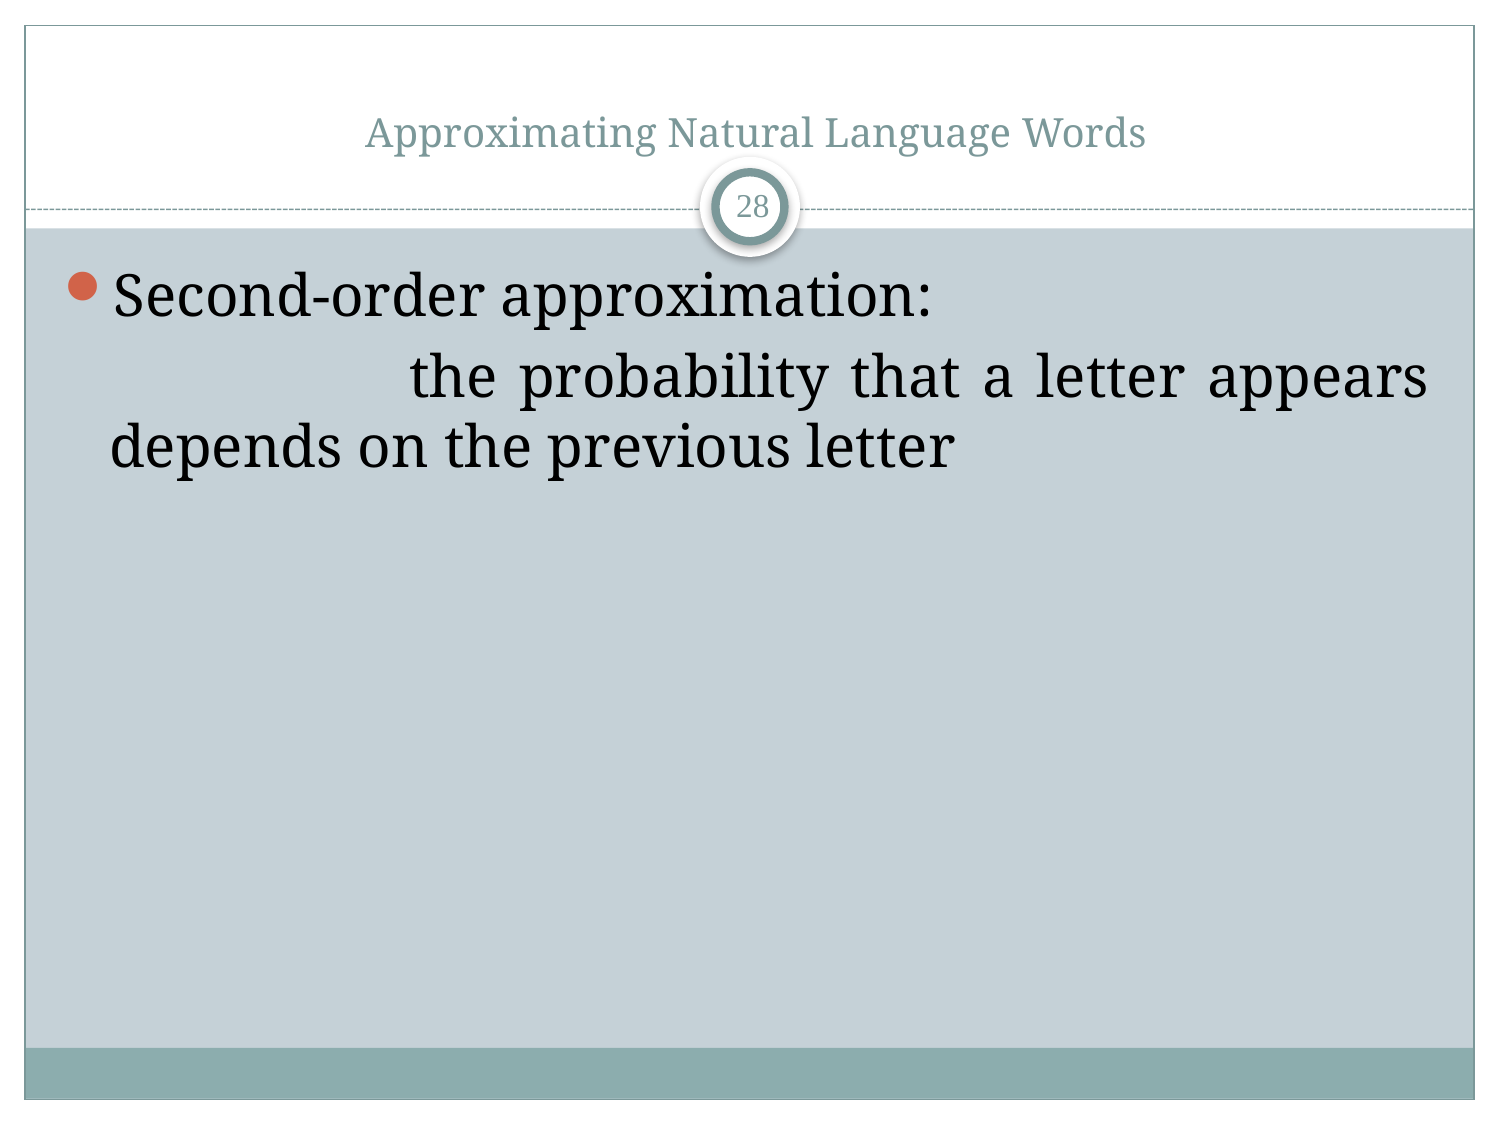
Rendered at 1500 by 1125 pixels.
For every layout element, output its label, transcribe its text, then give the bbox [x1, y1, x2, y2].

list Second-order approximation: the probability that a letter appears depends on the previous letter [49, 250, 1445, 1001]
slide_number 27 [715, 168, 791, 241]
title Approximating Natural Language Words [37, 99, 1475, 163]
